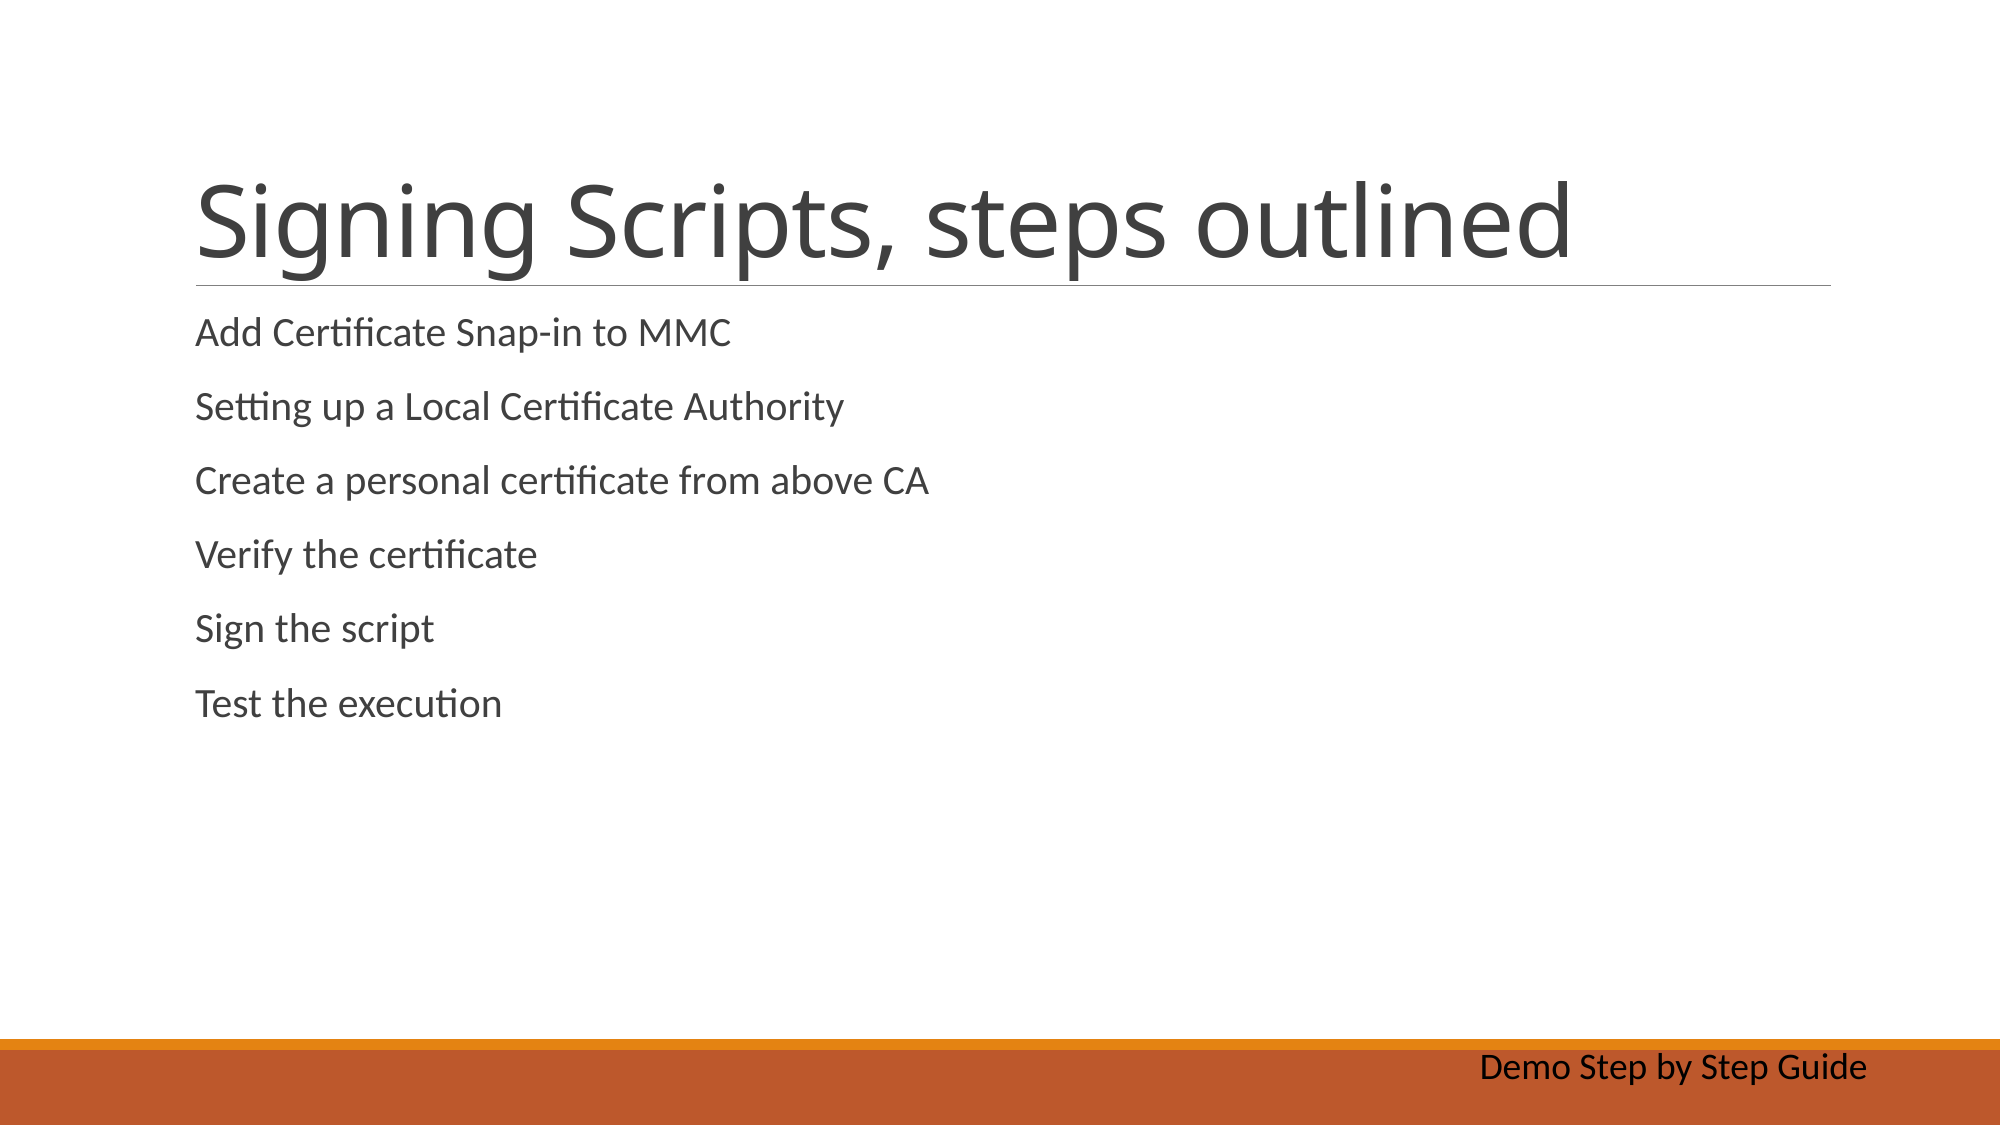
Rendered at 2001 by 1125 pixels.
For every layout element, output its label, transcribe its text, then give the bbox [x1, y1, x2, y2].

list Add Certificate Snap-in to MMC Setting up a Local Certificate Authority Create a personal certificate from above CA Verify the certificate Sign the script Test the execution [180, 302, 1830, 963]
text_box Demo Step by Step Guide [1464, 1034, 1884, 1094]
title Signing Scripts, steps outlined [180, 47, 1830, 285]
